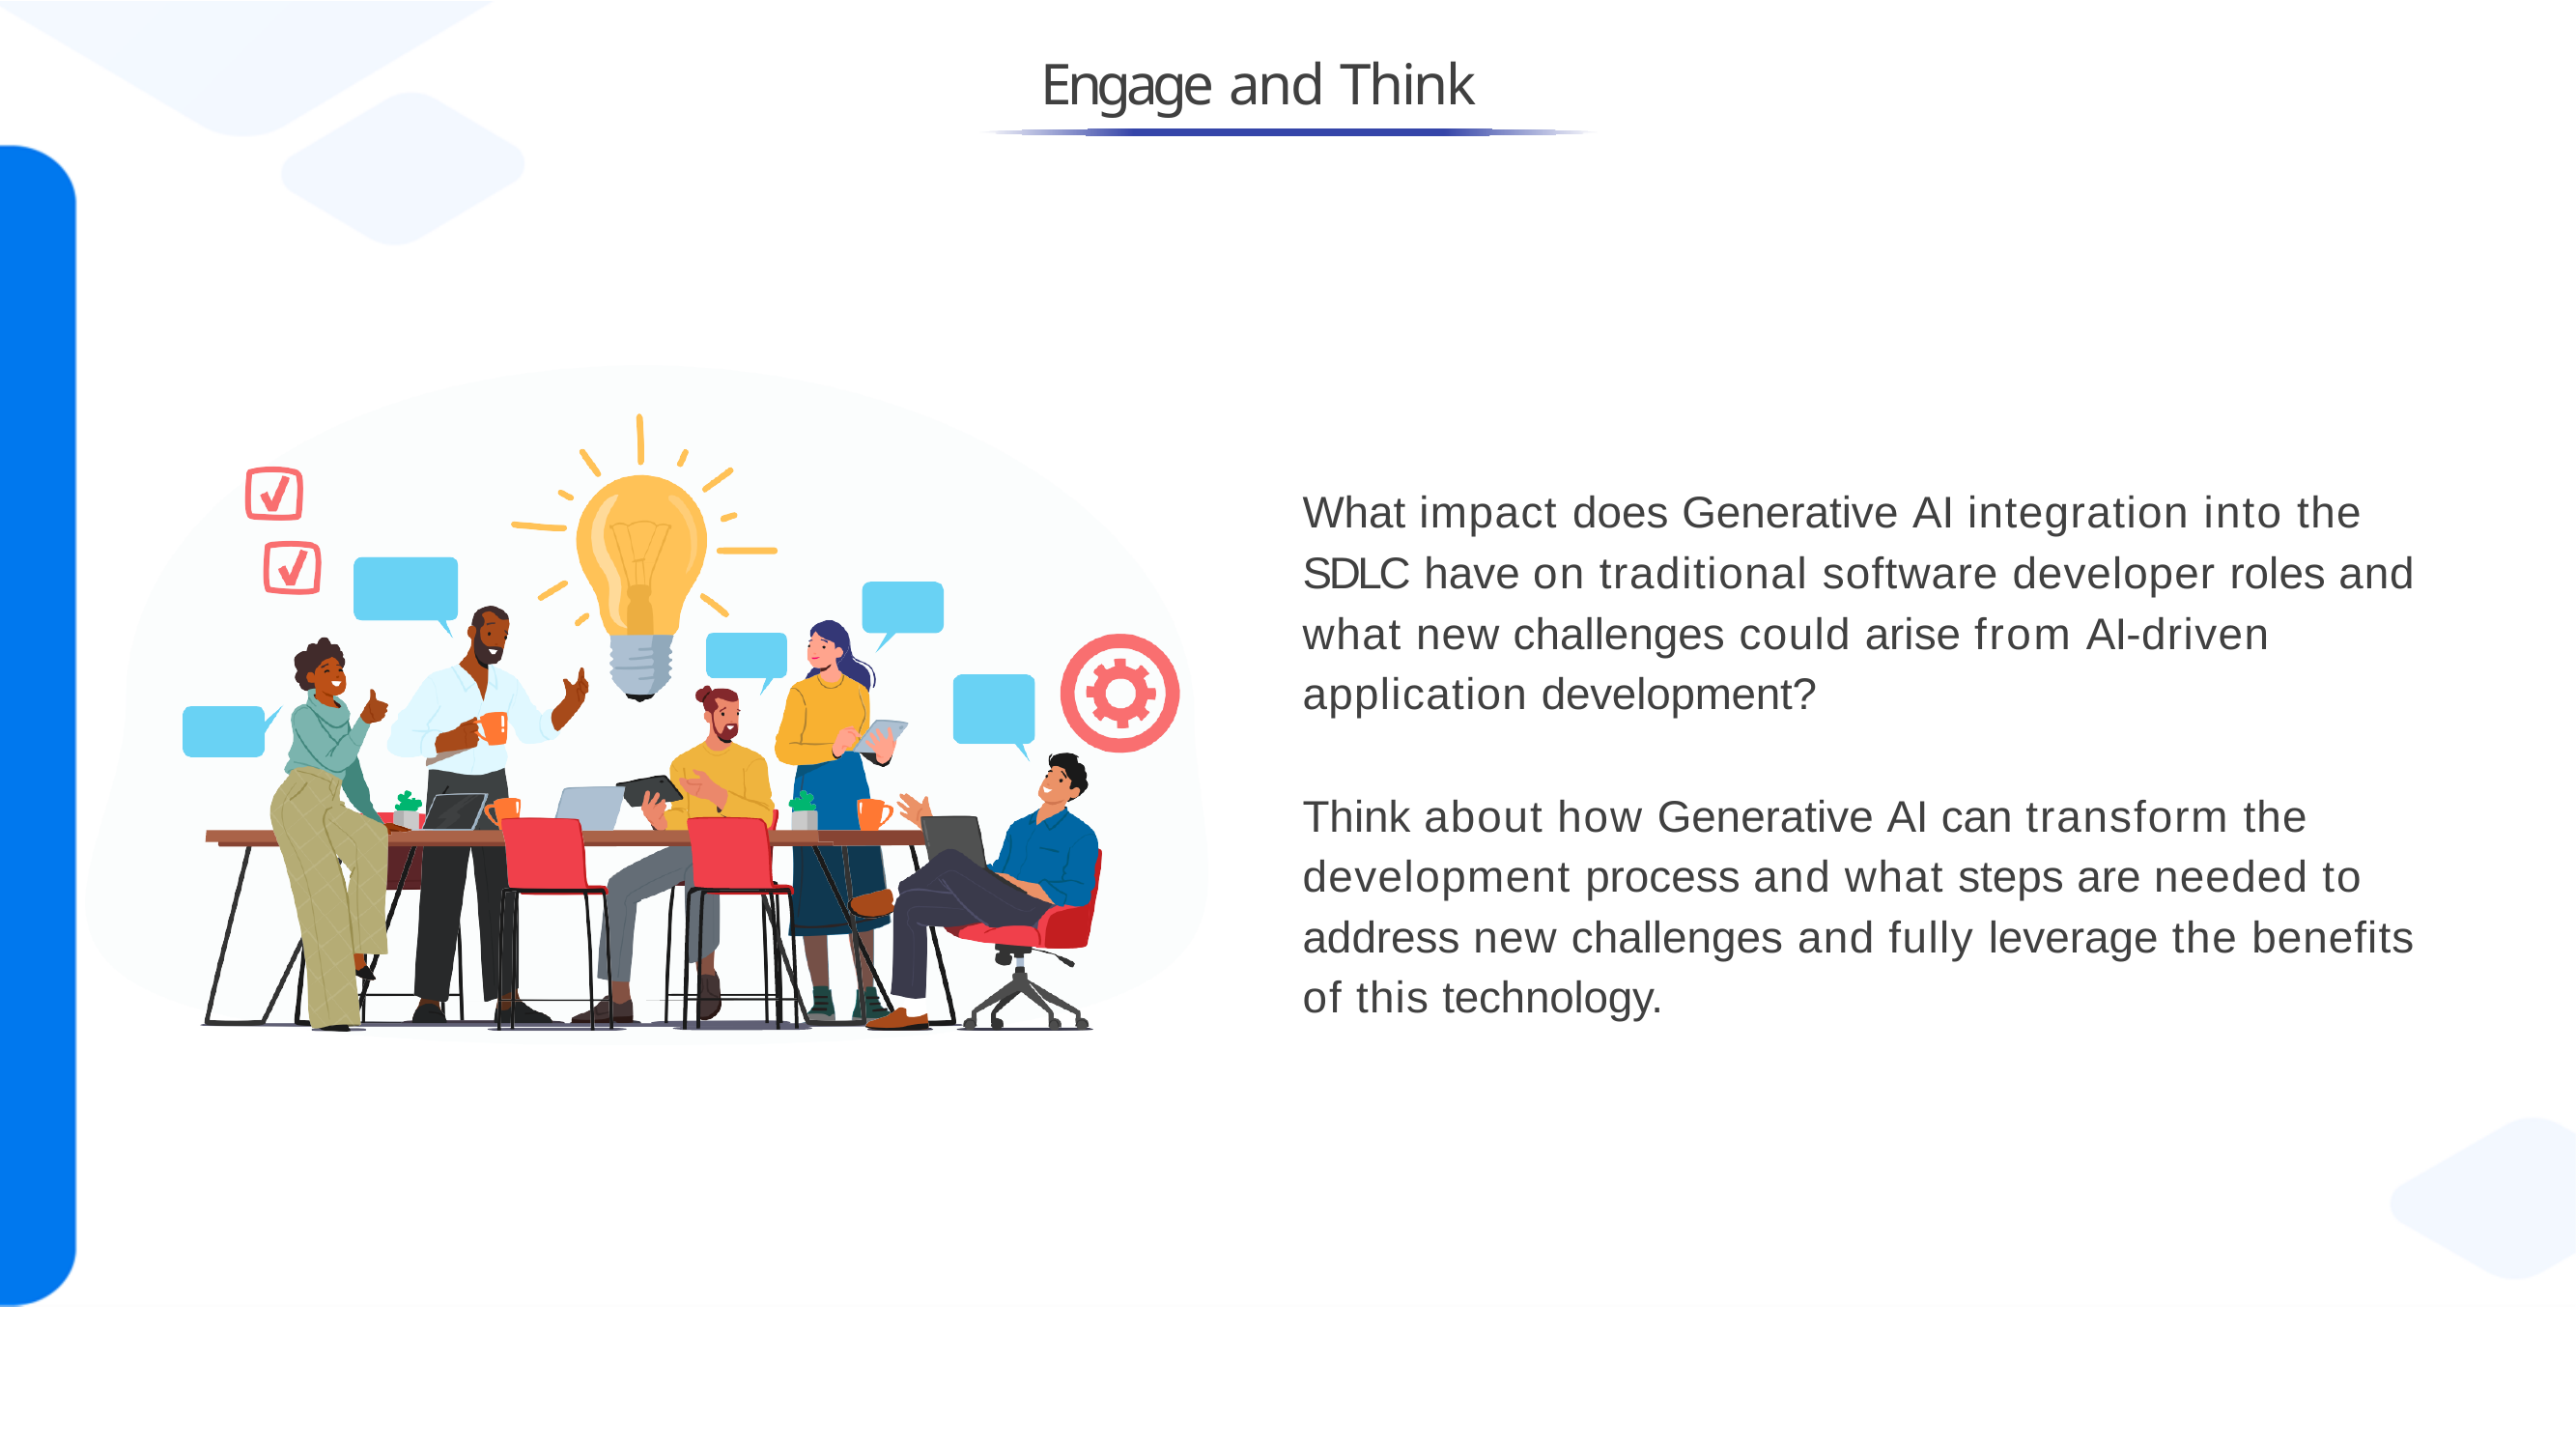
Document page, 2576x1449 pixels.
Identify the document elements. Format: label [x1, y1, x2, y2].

text_box [84, 128, 1599, 1046]
picture [0, 0, 2576, 1307]
